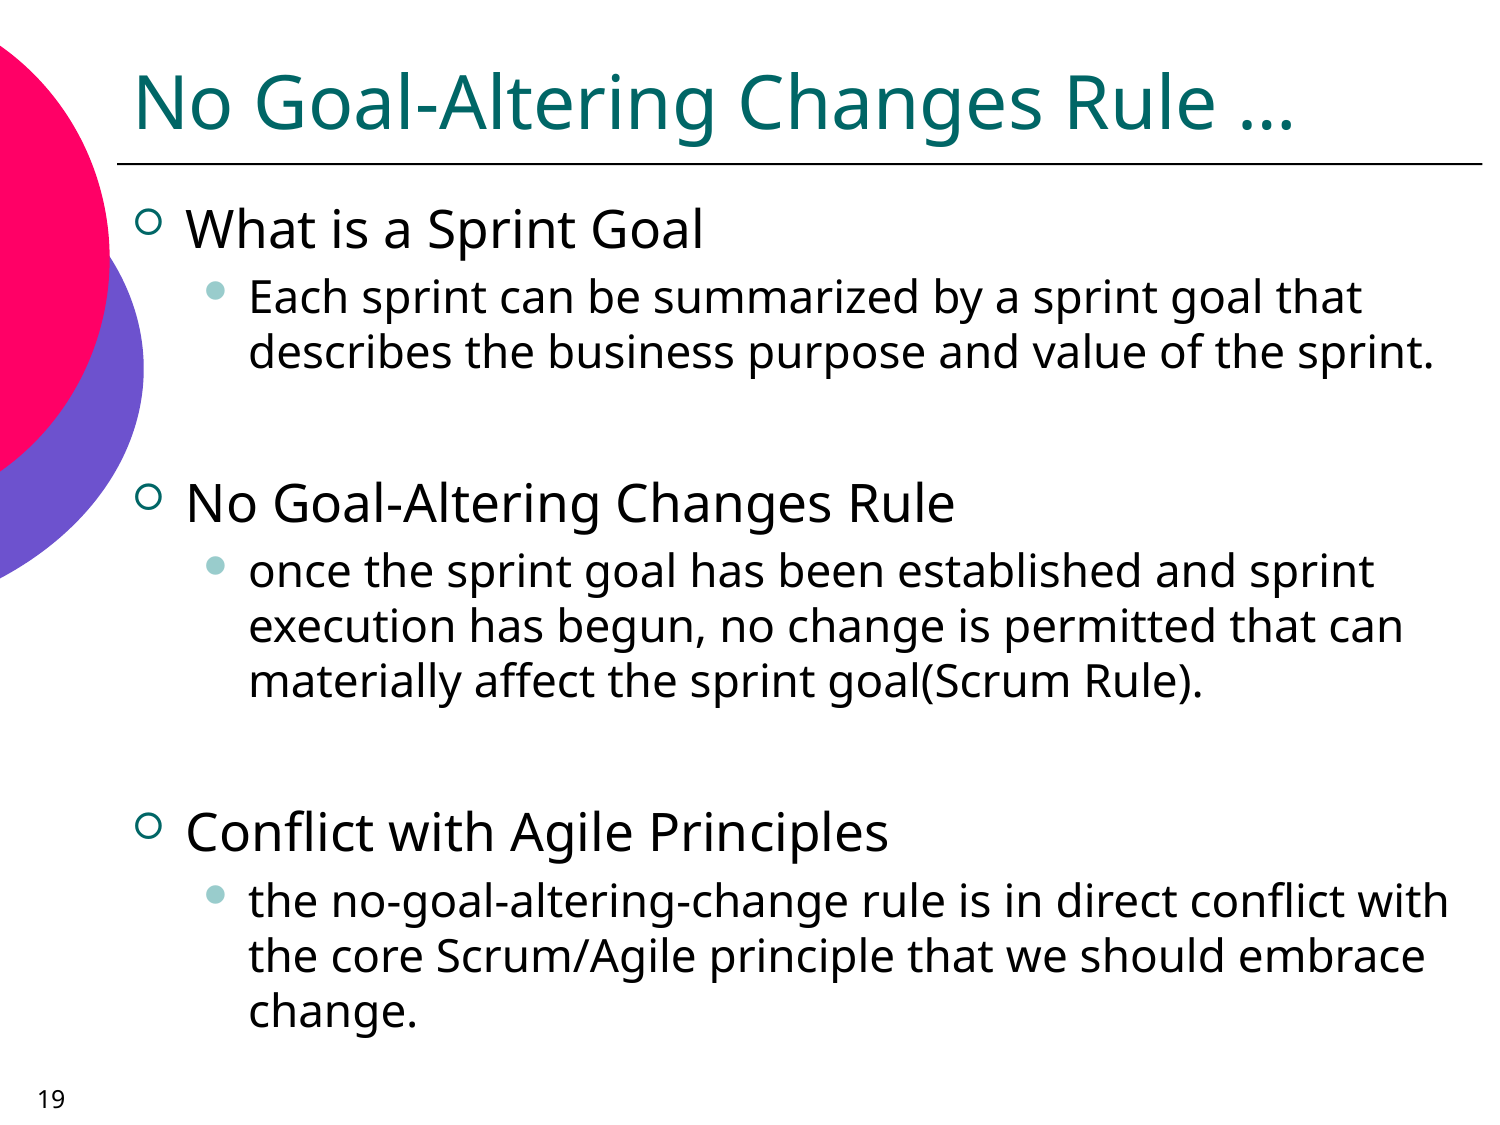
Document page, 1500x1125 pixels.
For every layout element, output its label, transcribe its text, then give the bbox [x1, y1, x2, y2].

title No Goal-Altering Changes Rule … [116, 11, 1500, 153]
slide_number 19 [0, 1049, 81, 1125]
list What is a Sprint Goal Each sprint can be summarized by a sprint goal that describes the business purpose and value of the sprint. No Goal-Altering Changes Rule once the sprint goal has been established and sprint execution has begun, no change is permitted that can materially affect the sprint goal(Scrum Rule). Conflict with Agile Principles the no-goal-altering-change rule is in direct conflict with the core Scrum/Agile principle that we should embrace change. [116, 187, 1477, 1055]
